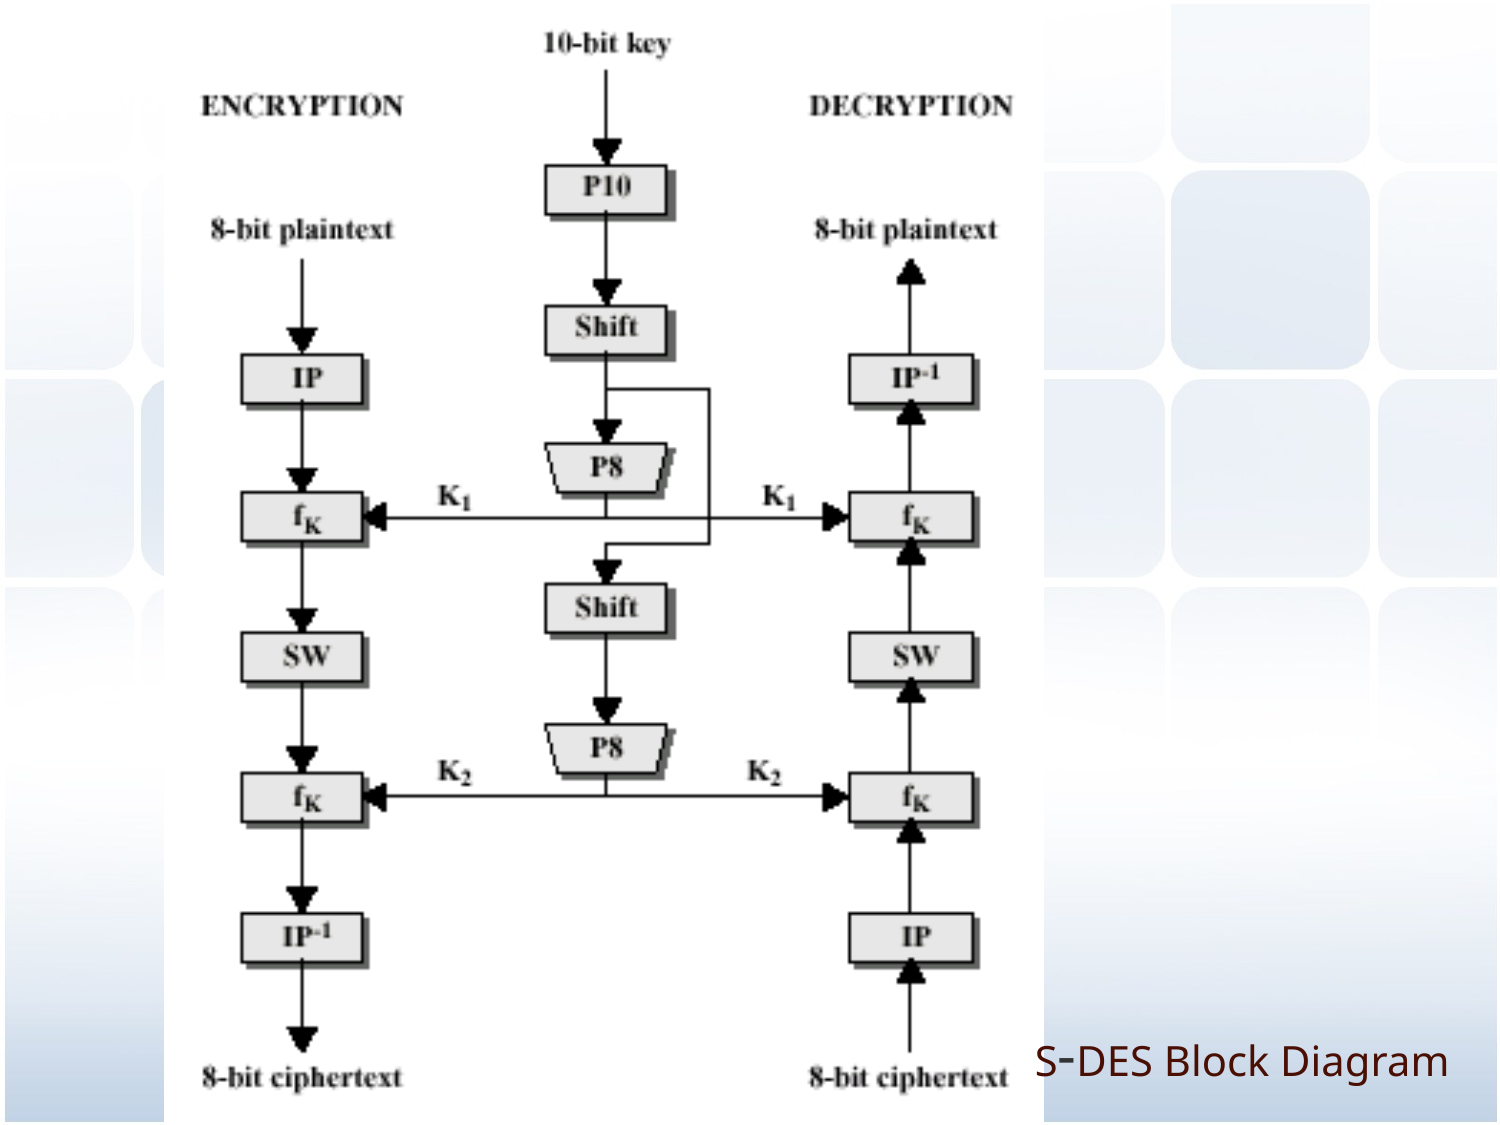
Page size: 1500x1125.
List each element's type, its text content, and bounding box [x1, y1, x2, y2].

text_box S-DES Block Diagram [1082, 996, 1500, 1111]
picture [0, 0, 1500, 1125]
